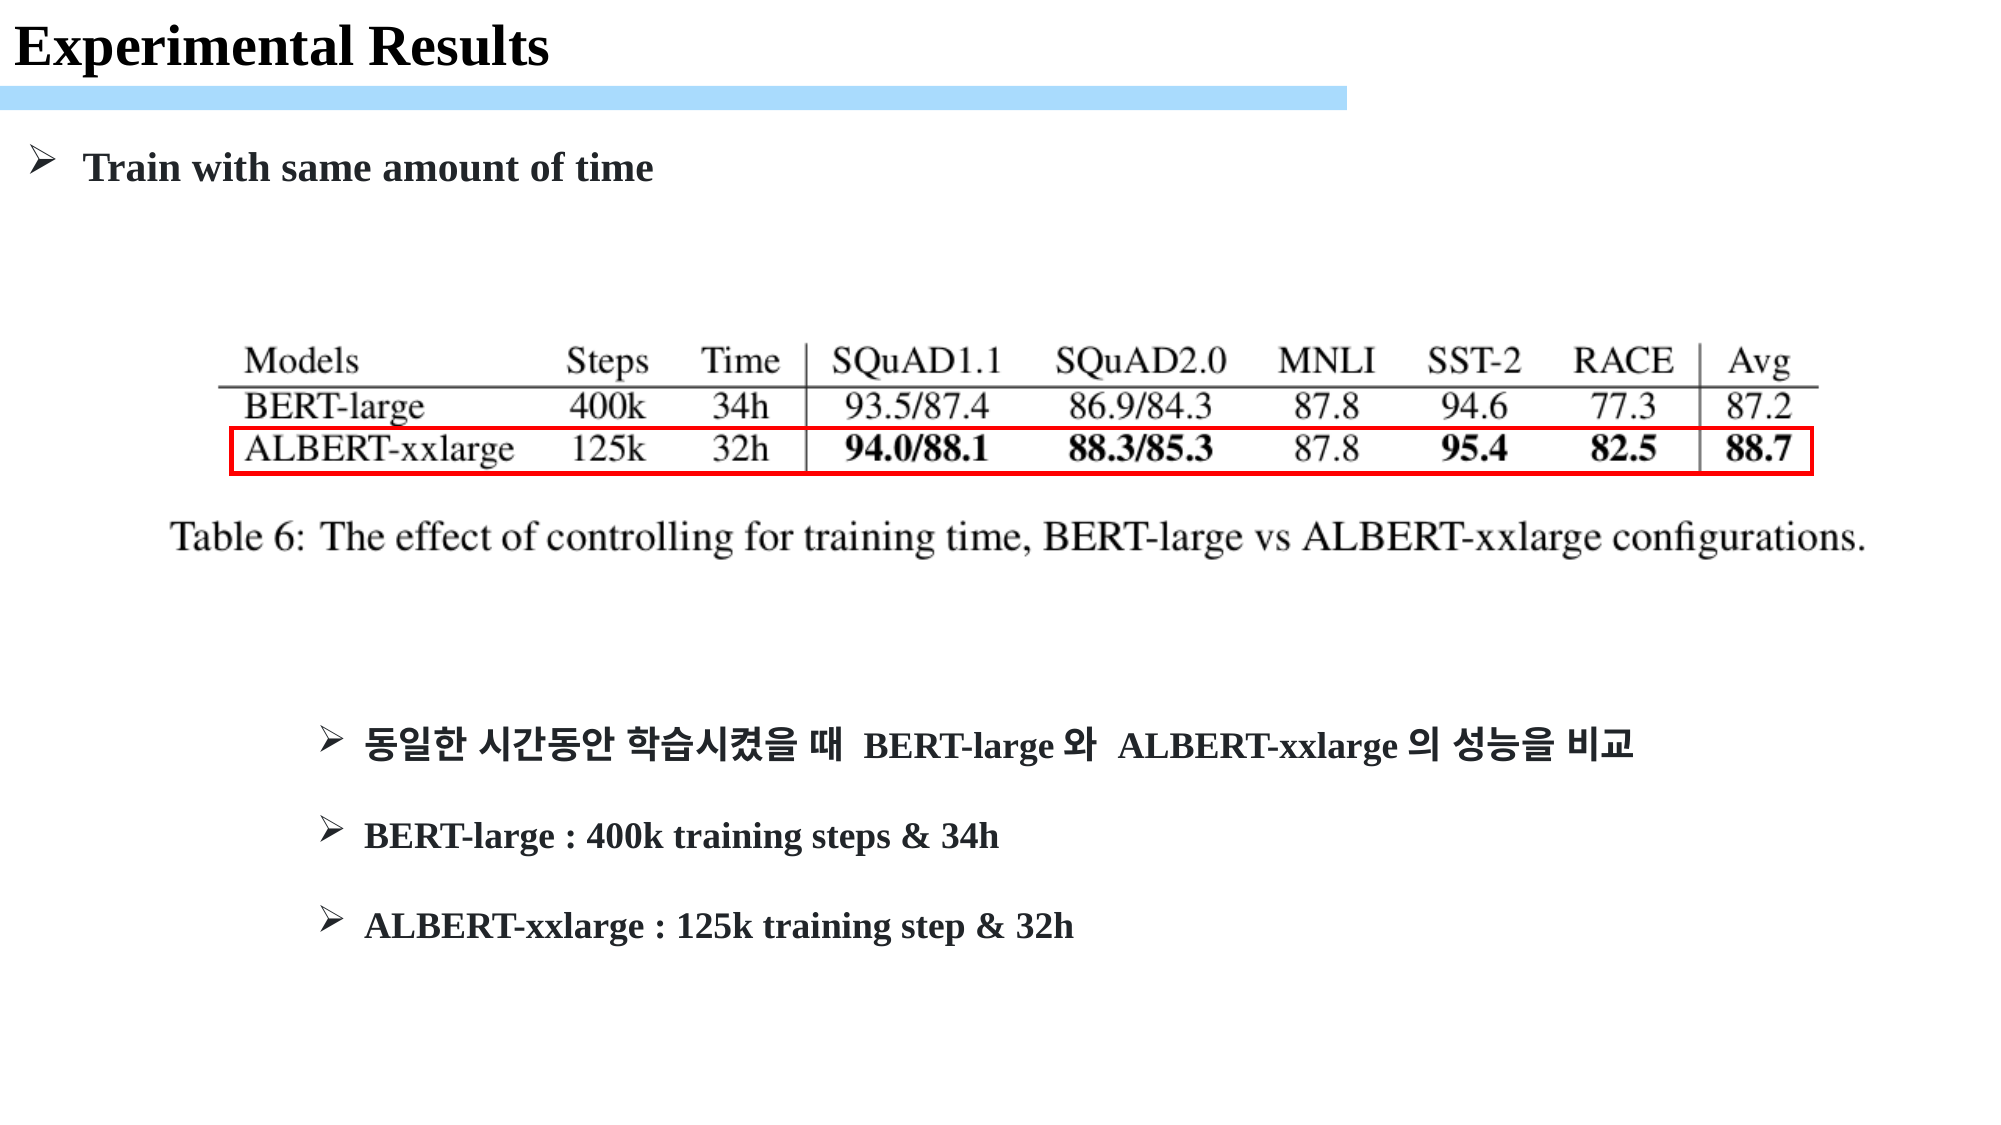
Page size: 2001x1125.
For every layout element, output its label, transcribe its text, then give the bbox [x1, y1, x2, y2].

text_box Train with same amount of time [11, 131, 2000, 197]
text_box [0, 85, 1348, 111]
text_box 동일한 시간동안 학습시켰을 때 BERT-large와 ALBERT-xxlarge의 성능을 비교 BERT-large : 400k training steps & 34h ALBERT-xxlarge : 125k training step & 32h [302, 713, 1742, 954]
text_box Experimental Results [0, 0, 750, 85]
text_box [120, 315, 1880, 563]
